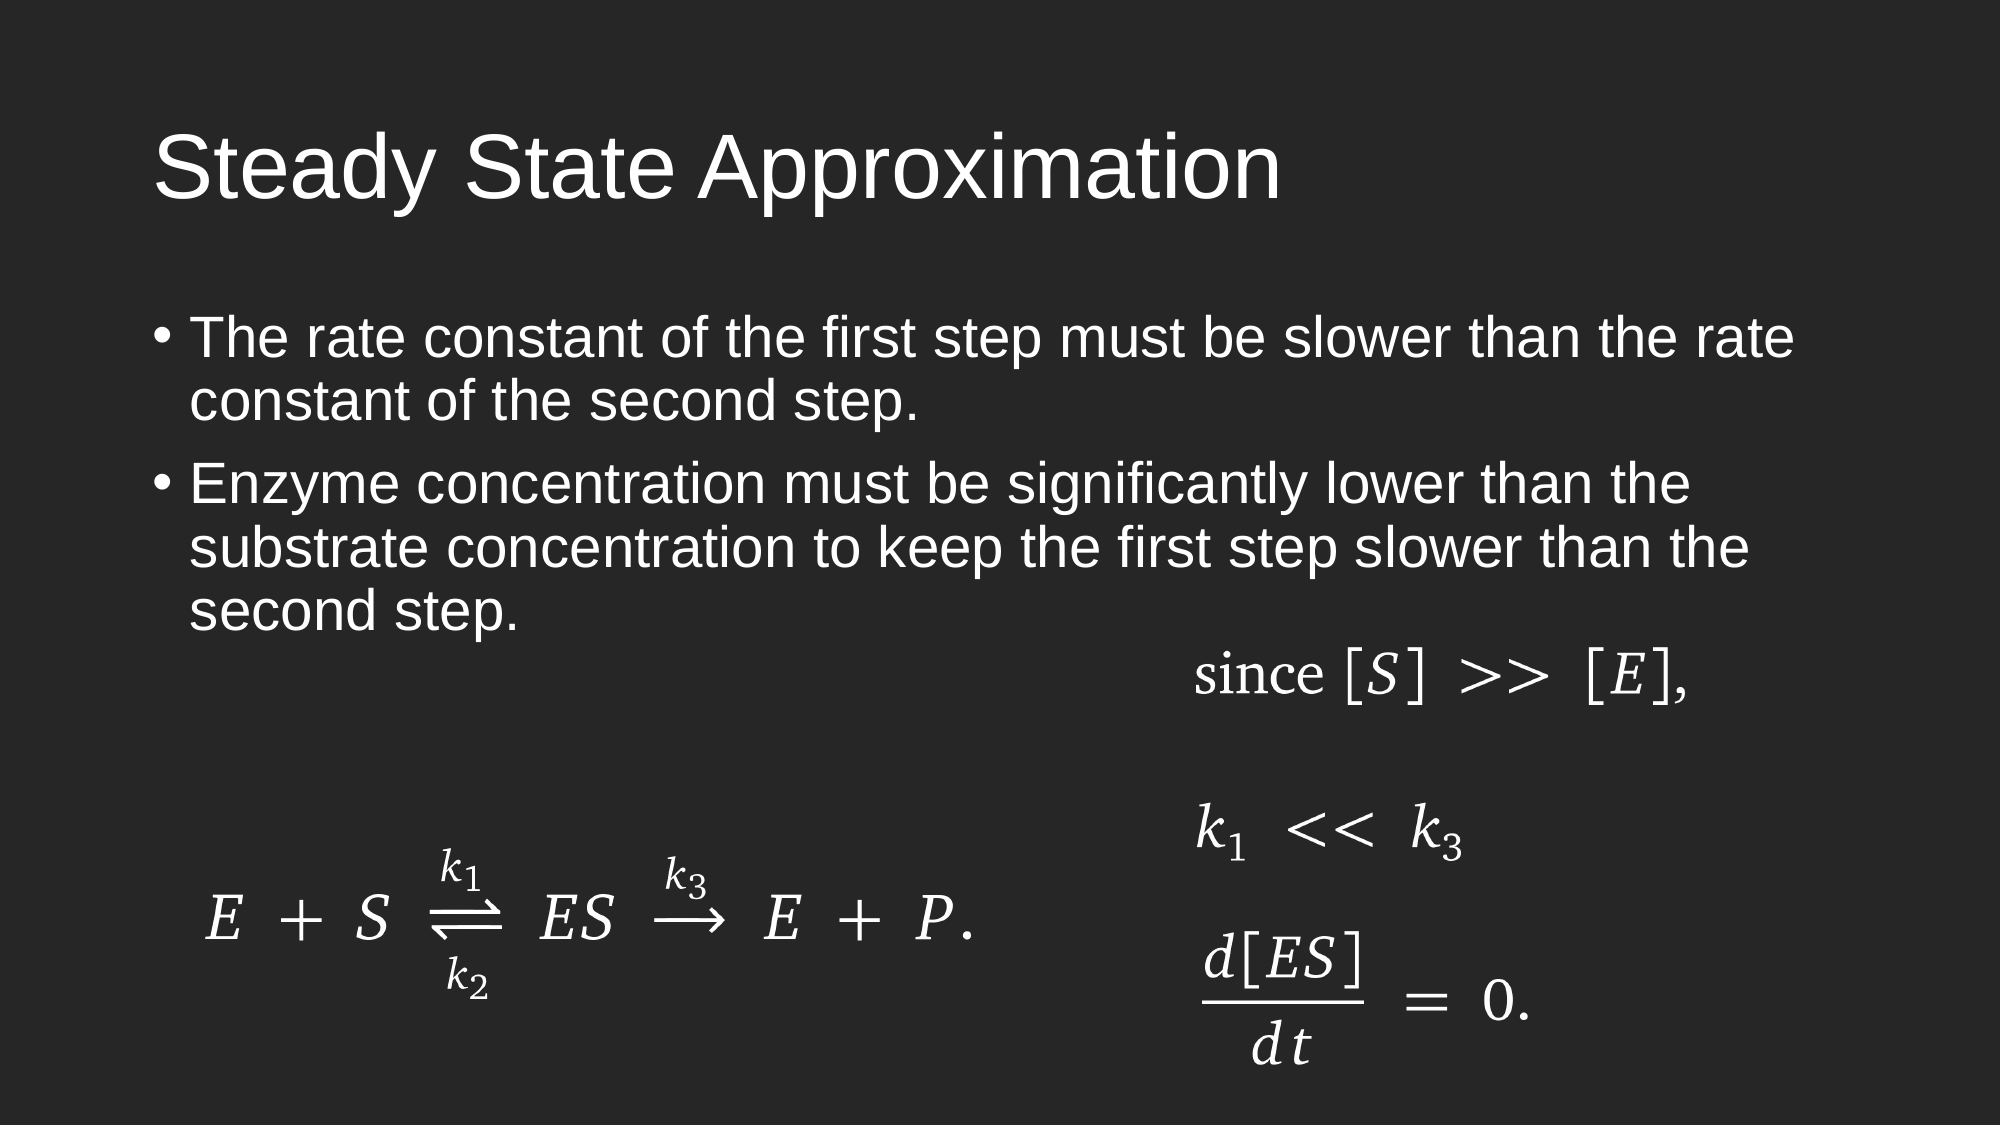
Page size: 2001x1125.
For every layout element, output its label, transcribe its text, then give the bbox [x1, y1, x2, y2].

picture [1196, 647, 1685, 1065]
list The rate constant of the first step must be slower than the rate constant of the second step. Enzyme concentration must be significantly lower than the substrate concentration to keep the first step slower than the second step. [137, 299, 1863, 1014]
title Steady State Approximation [137, 59, 1863, 278]
picture [205, 848, 971, 999]
